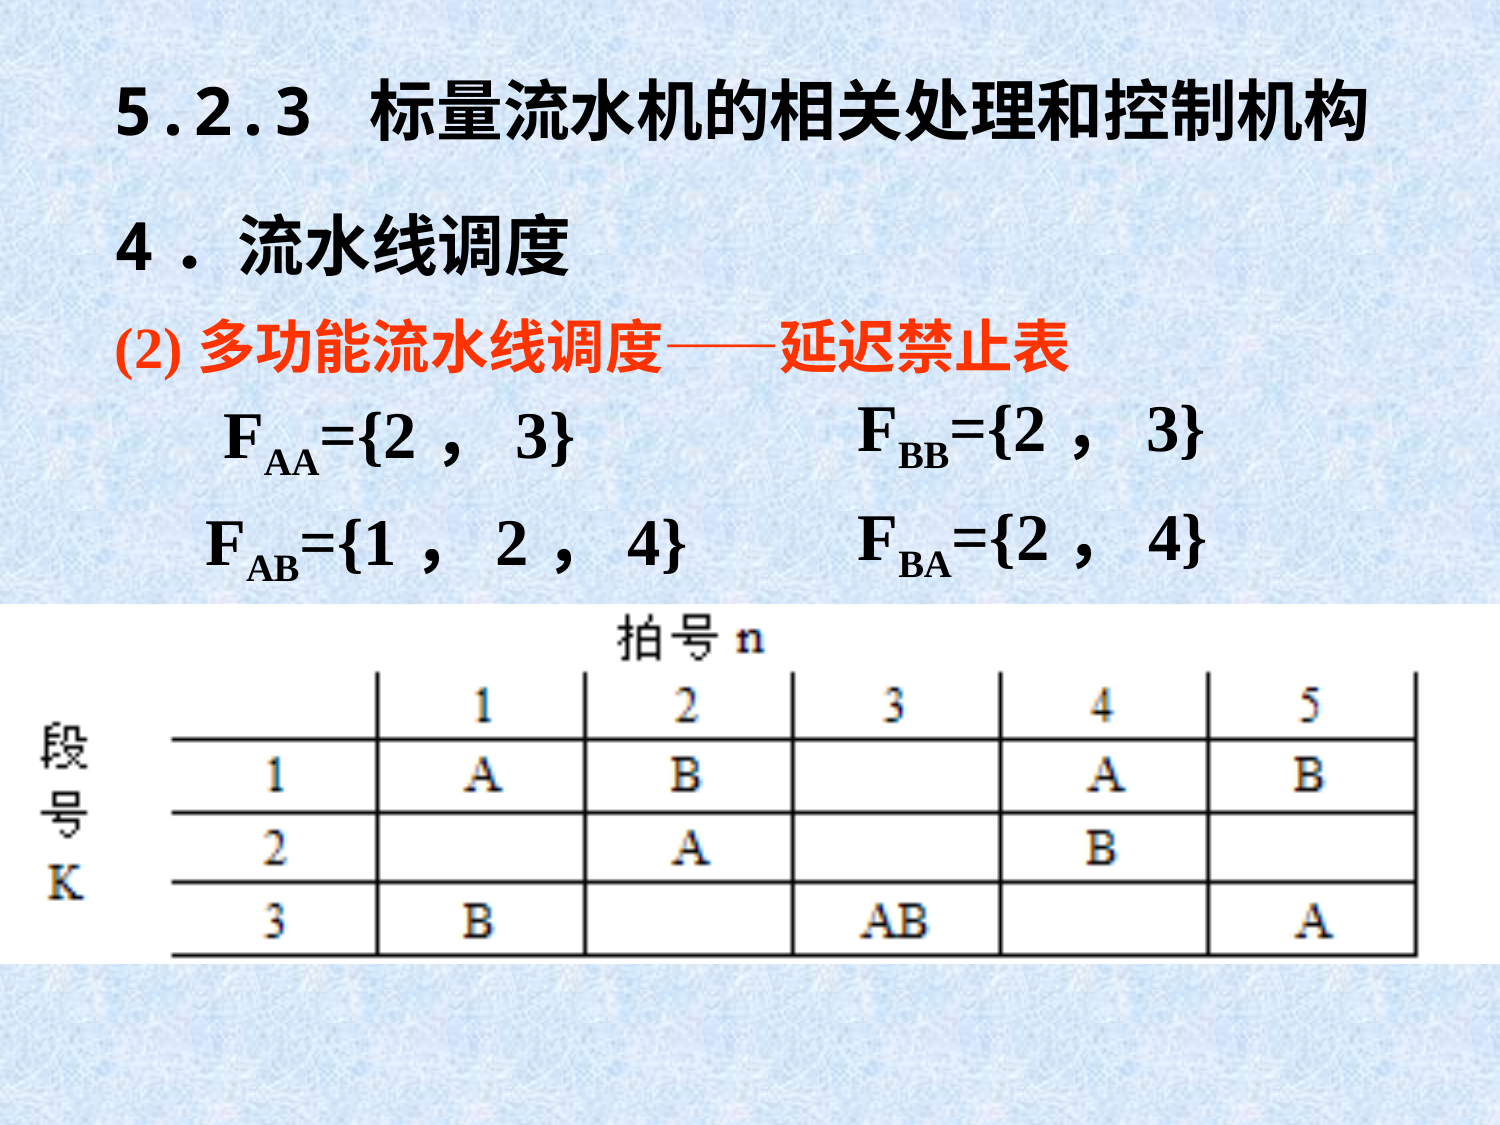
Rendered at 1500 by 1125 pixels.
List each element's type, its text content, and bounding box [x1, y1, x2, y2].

text_box FBB={2，3} [842, 377, 1221, 484]
text_box 5.2.3 标量流水机的相关处理和控制机构 [88, 42, 1412, 175]
text_box FBA={2，4} [842, 486, 1223, 593]
picture [0, 0, 1500, 1125]
text_box FAB={1，2，4} [190, 491, 720, 597]
text_box FAA={2，3} [208, 384, 591, 491]
text_box (2)多功能流水线调度——延迟禁止表 [100, 302, 1187, 388]
text_box 4．流水线调度 [100, 196, 857, 291]
